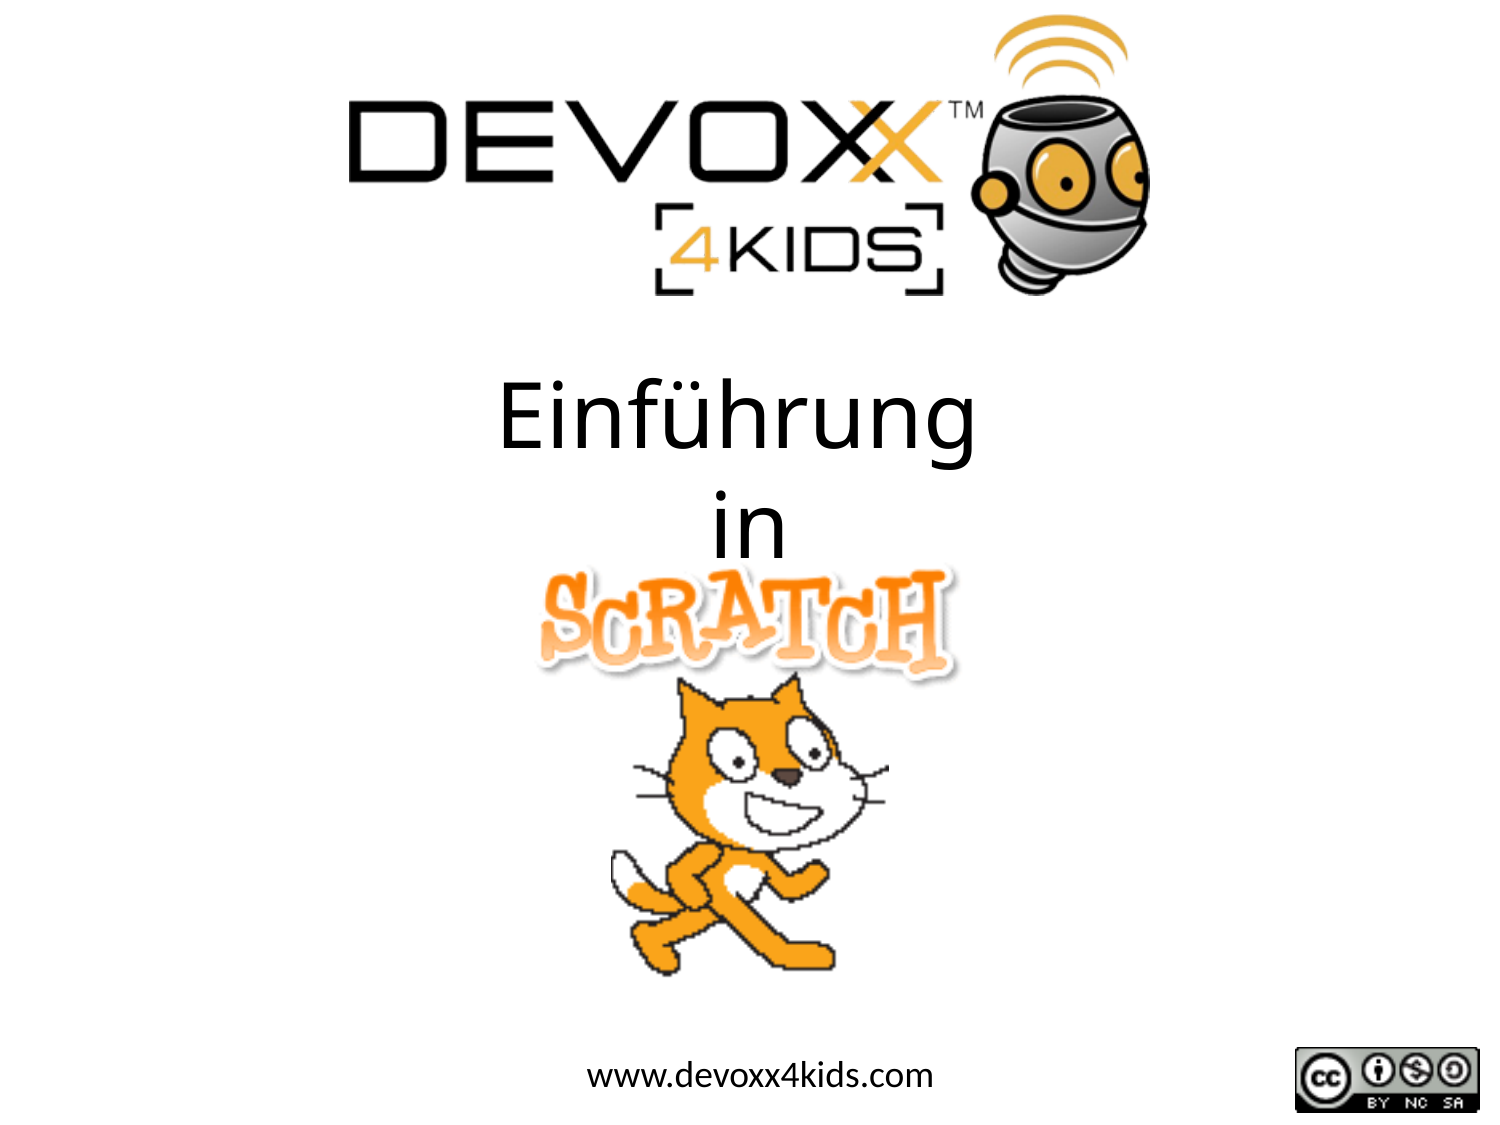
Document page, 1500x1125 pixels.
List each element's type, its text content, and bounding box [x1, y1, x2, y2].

picture [349, 14, 1150, 296]
picture [530, 559, 969, 986]
title Einführung in [112, 349, 1388, 591]
picture [1295, 1047, 1480, 1113]
